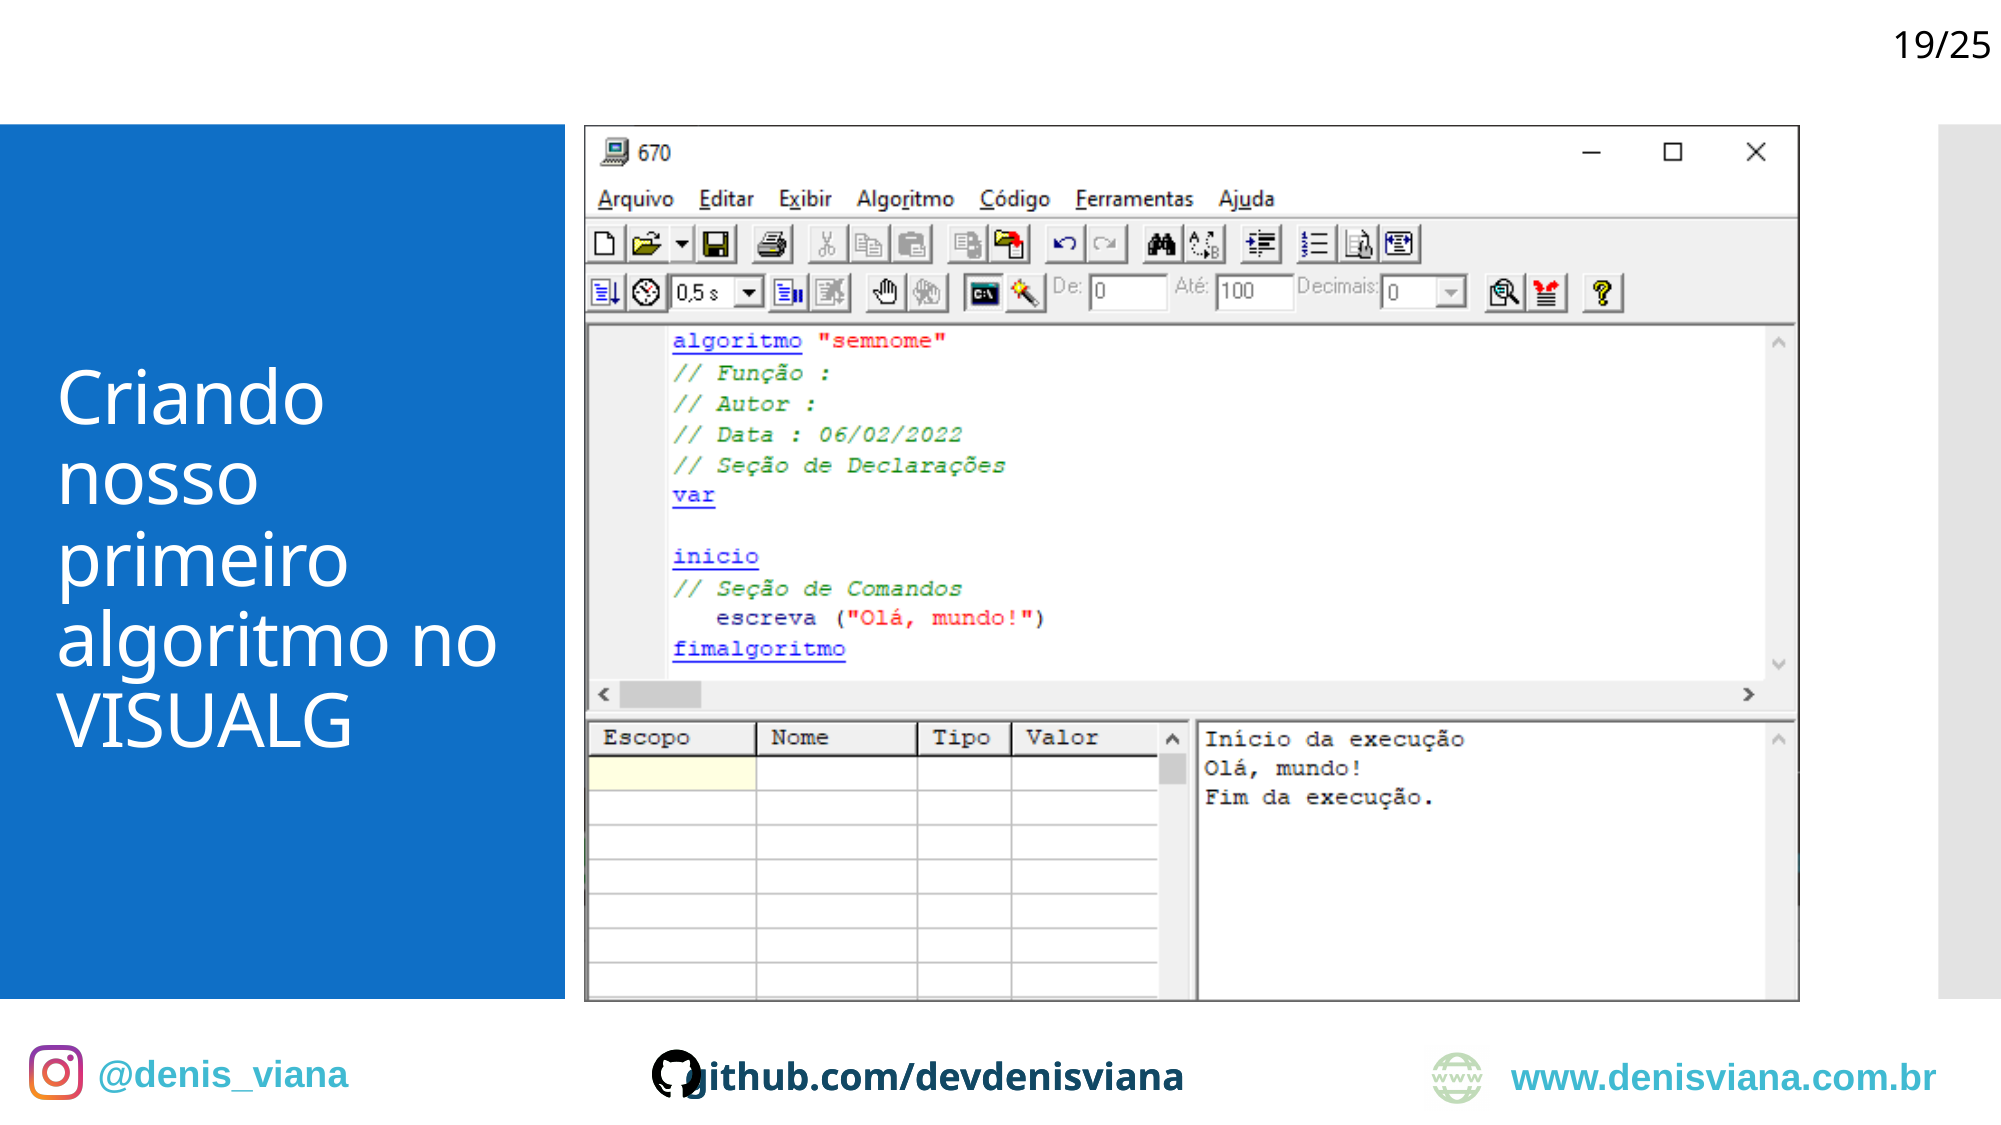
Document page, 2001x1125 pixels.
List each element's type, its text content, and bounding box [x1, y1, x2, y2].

title Criando nosso primeiro algoritmo no VISUALG [41, 184, 525, 940]
picture [583, 125, 1801, 1002]
text_box 19/25 [1877, 13, 2000, 74]
picture [29, 1045, 83, 1100]
picture [652, 1049, 701, 1098]
